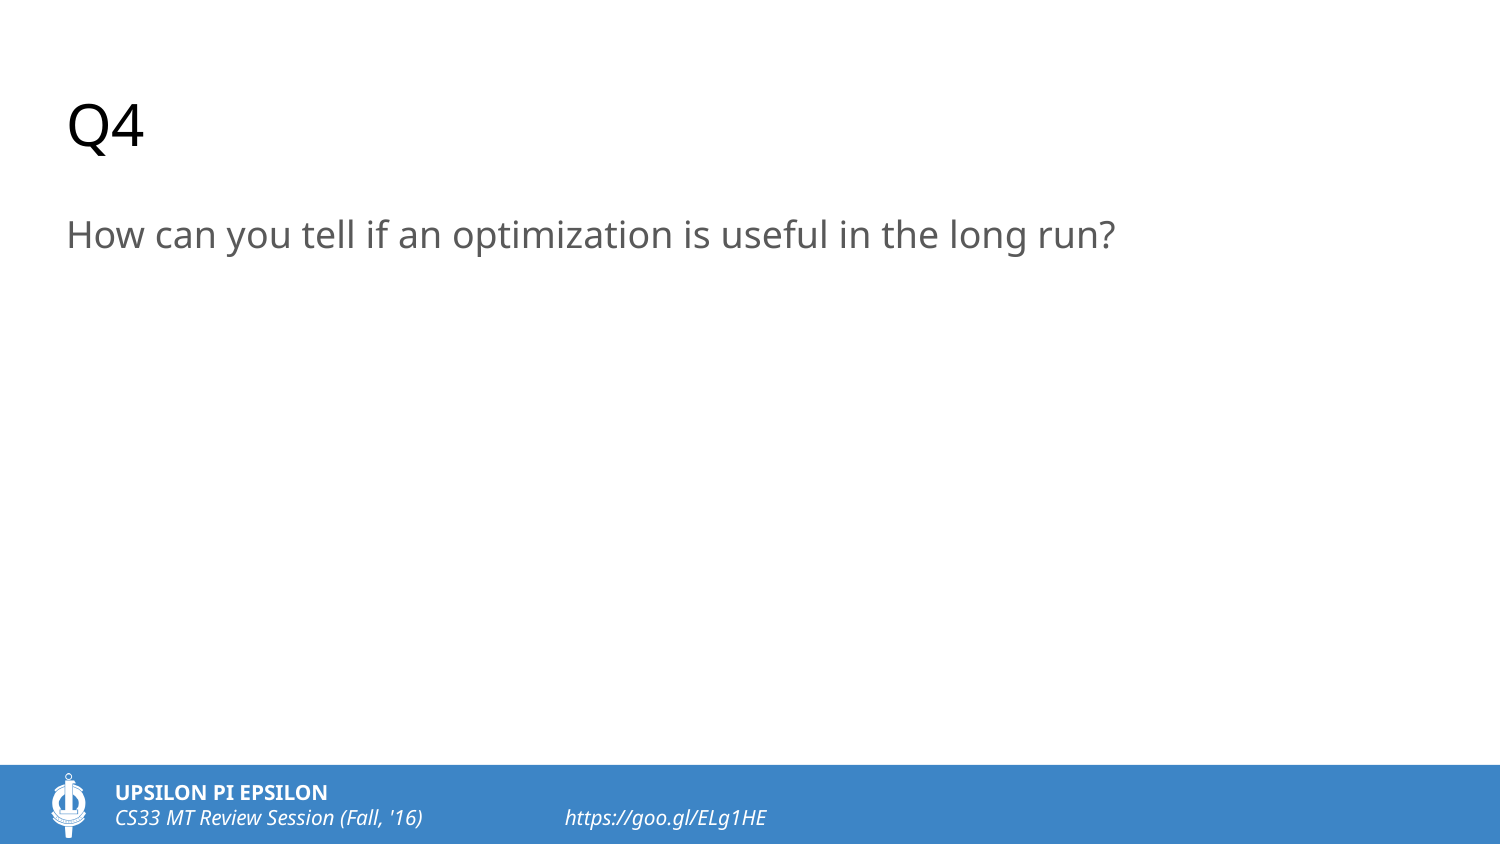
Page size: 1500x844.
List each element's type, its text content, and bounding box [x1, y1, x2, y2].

title Q4 [51, 72, 1449, 167]
picture [51, 773, 86, 838]
list How can you tell if an optimization is useful in the long run? [51, 189, 1449, 750]
